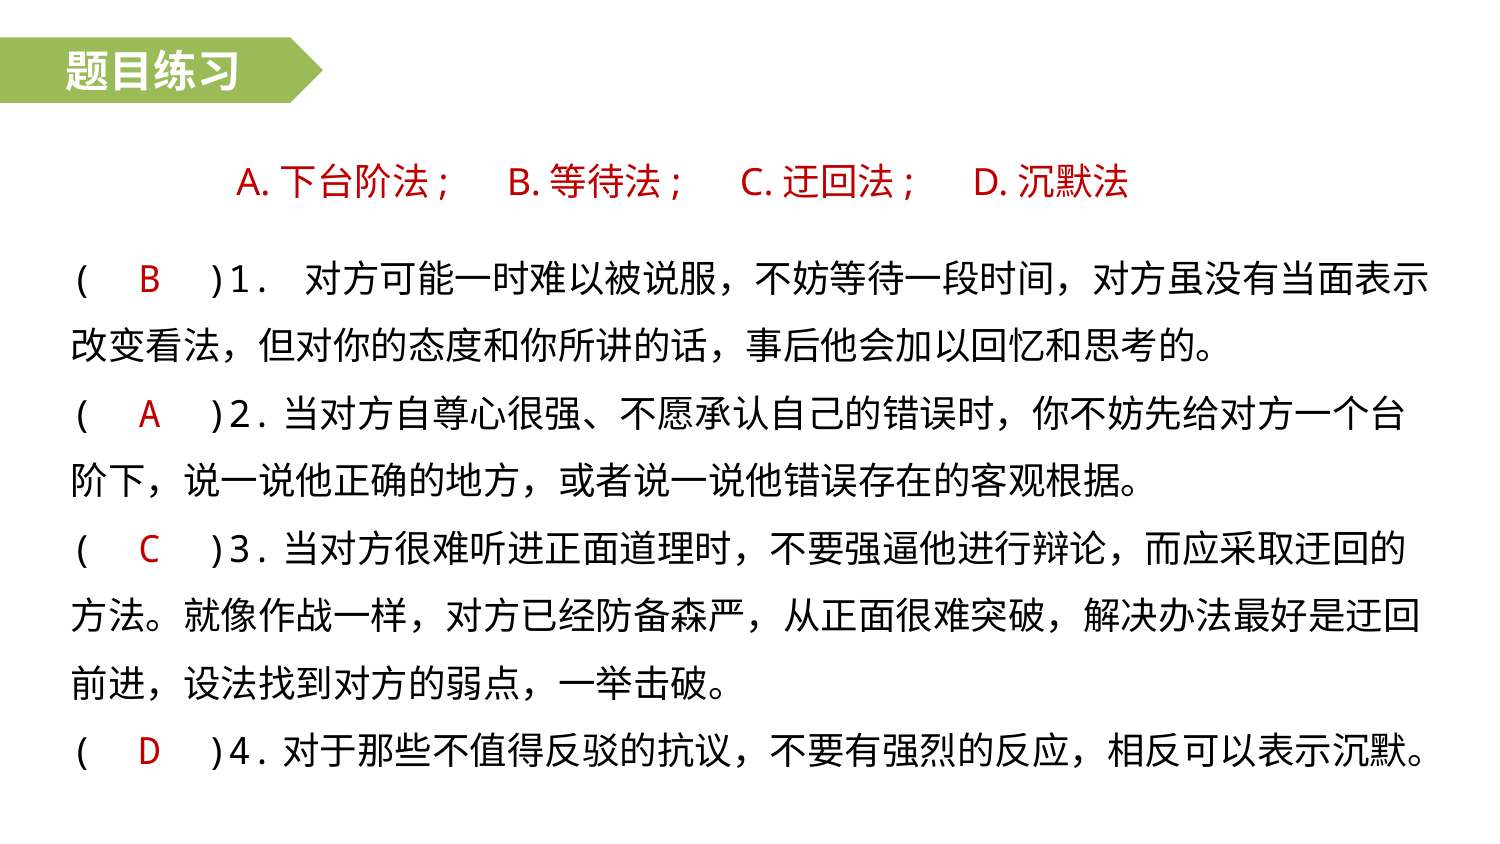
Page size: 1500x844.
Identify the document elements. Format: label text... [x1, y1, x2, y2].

text_box 题目练习 [0, 35, 326, 105]
text_box A.下台阶法; B.等待法; C.迂回法; D.沉默法 ( B )1. 对方可能一时难以被说服，不妨等待一段时间，对方虽没有当面表示改变看法，但对你的态度和你所讲的话，事后他会加以回忆和思考的。 ( A )2.当对方自尊心很强、不愿承认自己的错误时，你不妨先给对方一个台阶下，说一说他正确的地方，或者说一说他错误存在的客观根据。 ( C )3.当对方很难听进正面道理时，不要强逼他进行辩论，而应采取迂回的方法。就像作战一样，对方已经防备森严，从正面很难突破，解决办法最好是迂回前进，设法找到对方的弱点，一举击破。 ( D )4.对于那些不值得反驳的抗议，不要有强烈的反应，相反可以表示沉默。 [59, 129, 1446, 778]
